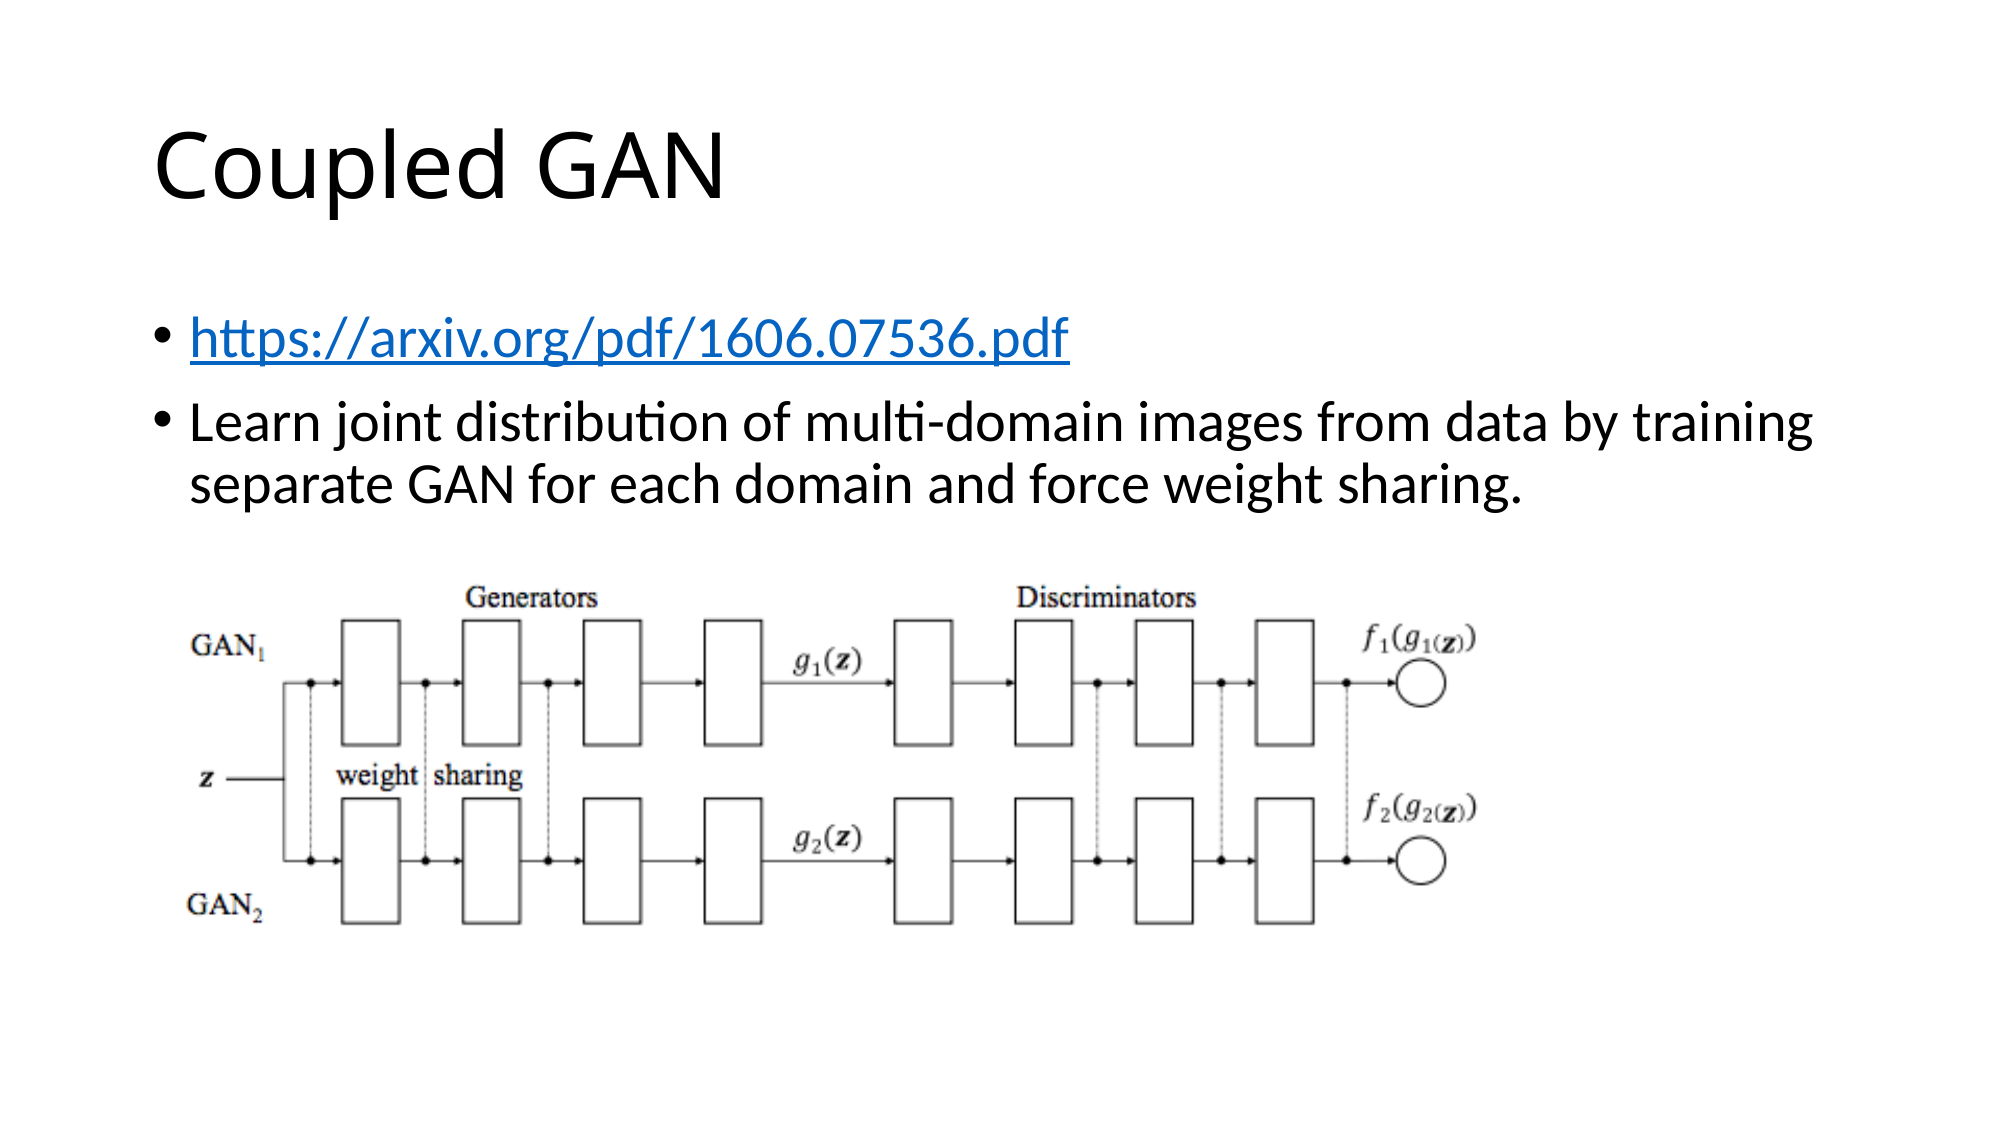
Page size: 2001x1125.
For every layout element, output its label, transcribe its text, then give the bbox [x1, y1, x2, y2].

list https://arxiv.org/pdf/1606.07536.pdf Learn joint distribution of multi-domain images from data by training separate GAN for each domain and force weight sharing. [137, 299, 1863, 1014]
title Coupled GAN [137, 59, 1863, 278]
picture [137, 545, 1505, 940]
